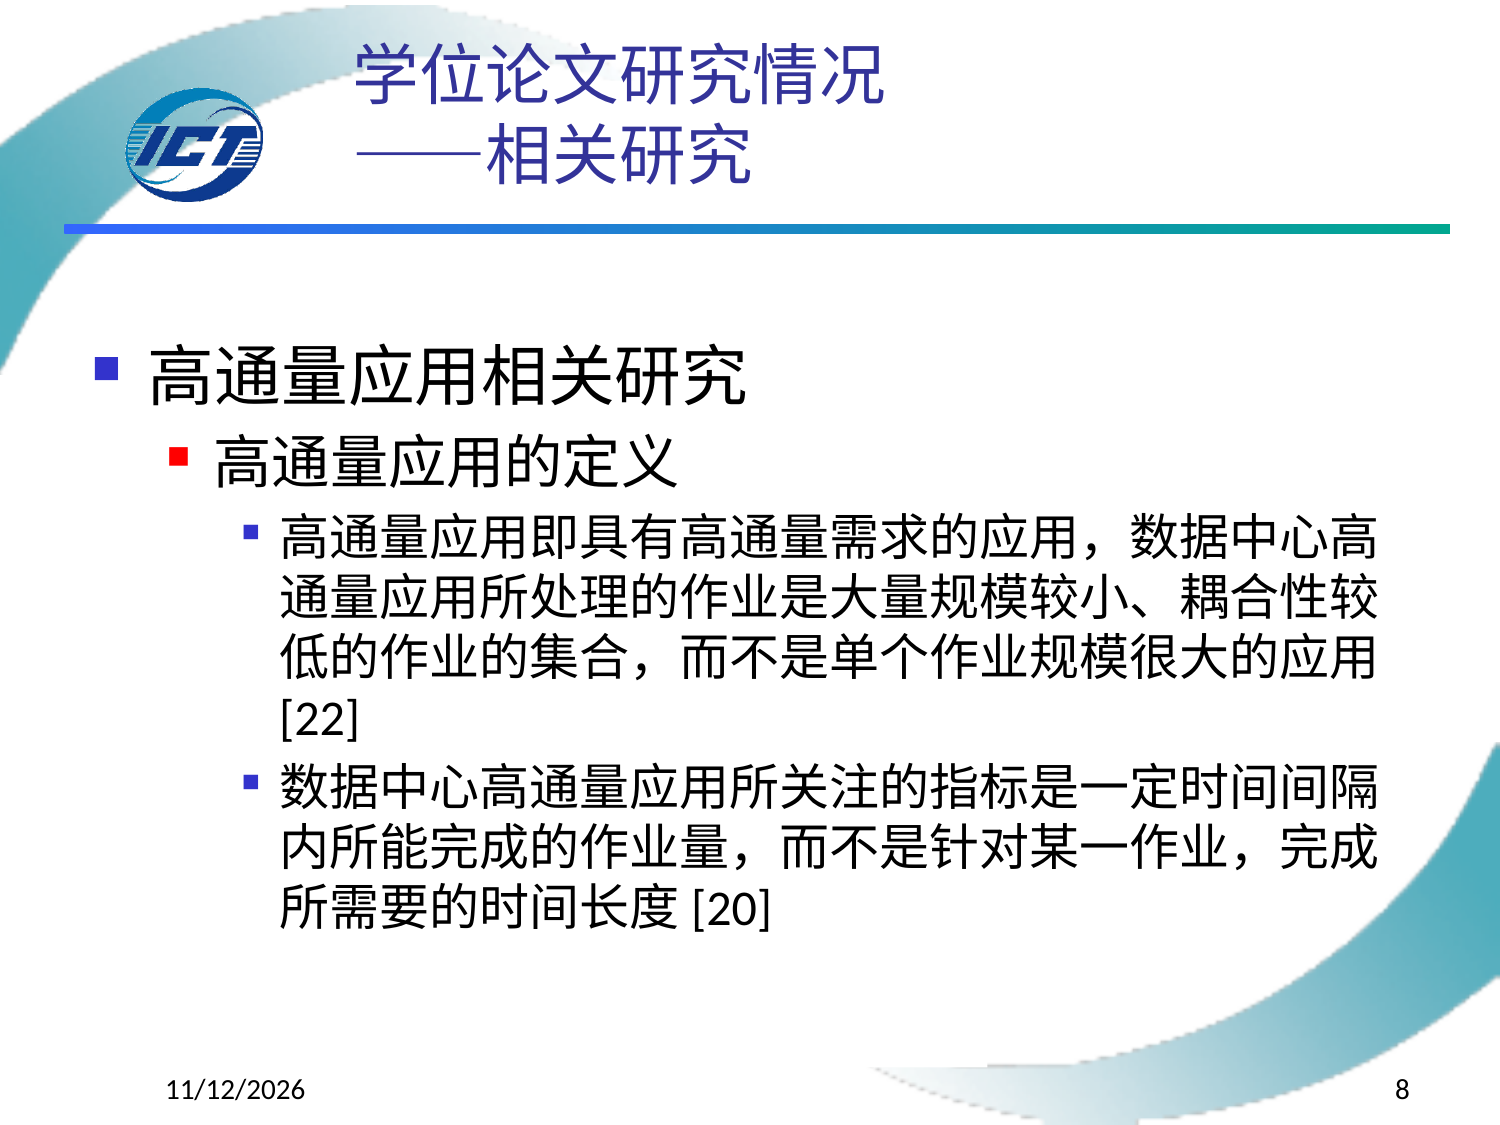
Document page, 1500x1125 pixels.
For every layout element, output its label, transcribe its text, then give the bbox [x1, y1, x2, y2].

picture [0, 5, 700, 375]
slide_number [149, 1037, 463, 1113]
title 学位论文研究情况 ——相关研究 [337, 12, 1468, 200]
list 高通量应用相关研究 高通量应用的定义 高通量应用即具有高通量需求的应用，数据中心高通量应用所处理的作业是大量规模较小、耦合性较低的作业的集合，而不是单个作业规模很大的应用[22] 数据中心高通量应用所关注的指标是一定时间间隔内所能完成的作业量，而不是针对某一作业，完成所需要的时间长度[20] [76, 326, 1409, 1000]
slide_number 8 [1112, 1037, 1426, 1113]
picture [774, 742, 1500, 1125]
